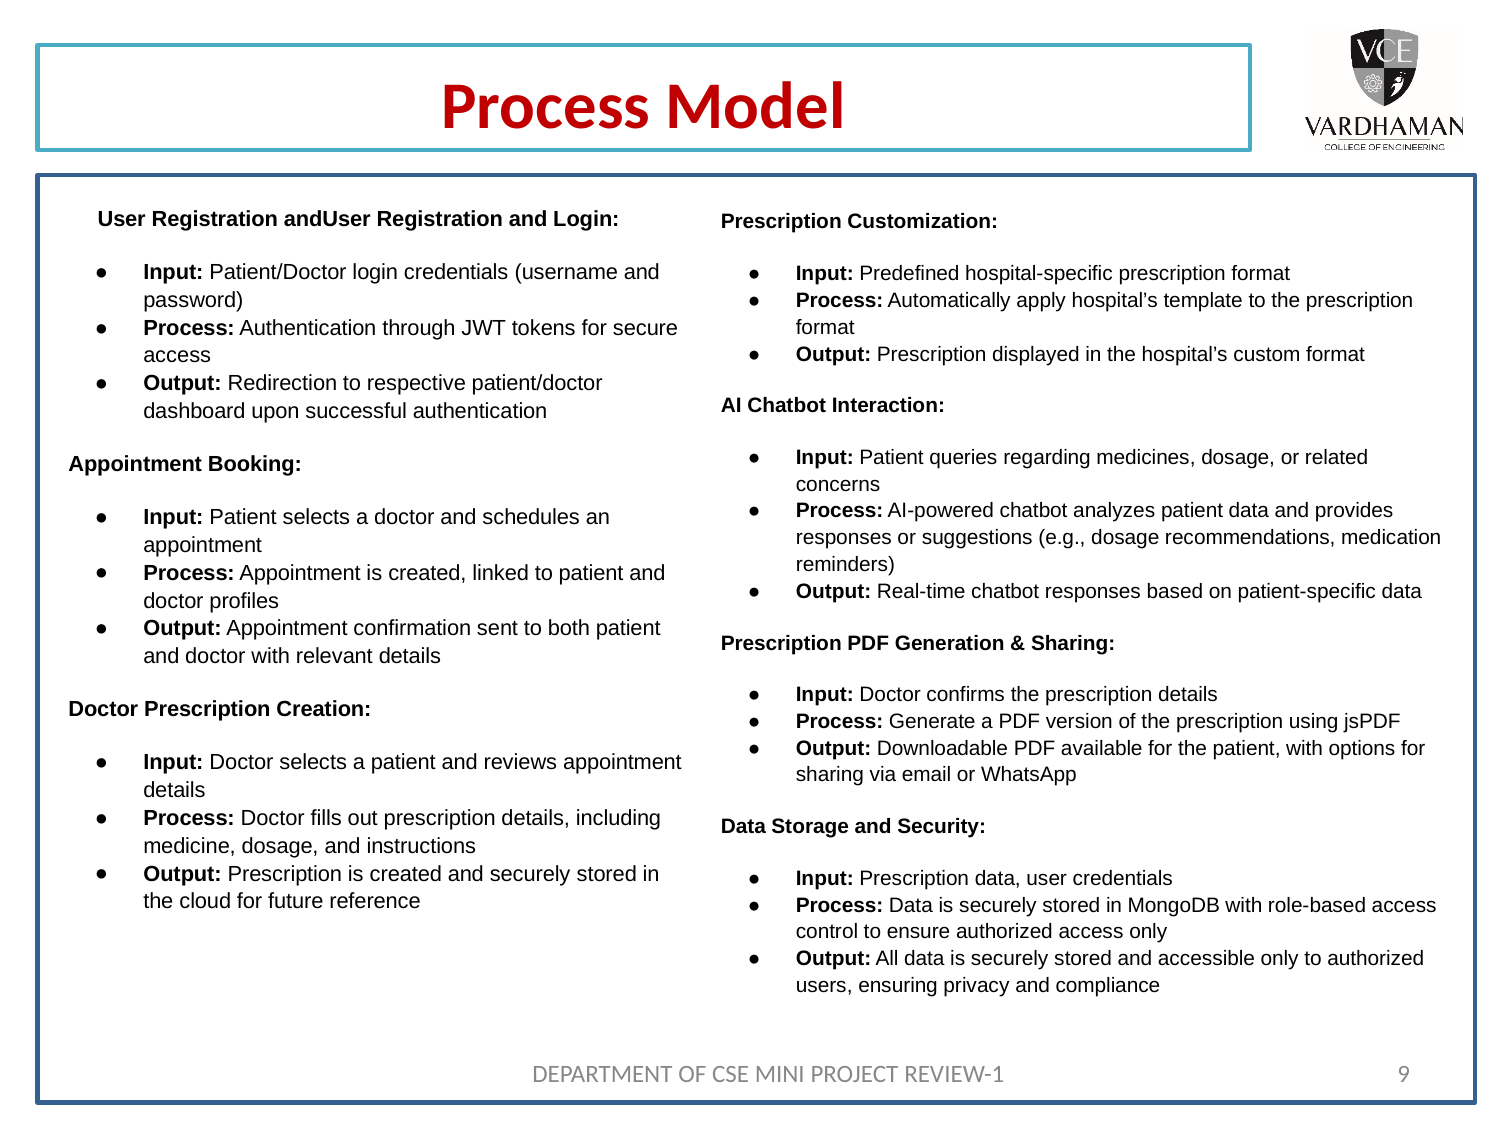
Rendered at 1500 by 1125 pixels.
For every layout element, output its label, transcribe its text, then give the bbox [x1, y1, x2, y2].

picture [1305, 29, 1463, 151]
slide_number ‹#› [1113, 1042, 1425, 1103]
title Process Model [37, 45, 1250, 150]
footer DEPARTMENT OF CSE MINI PROJECT REVIEW-1 [425, 1042, 1113, 1103]
table_header User Registration andUser Registration and Login: Input: Patient/Doctor login credentials (username and password) Process: Authentication through JWT tokens for secure access Output: Redirection to respective patient/doctor dashboard upon successful authentication Appointment Booking: Input: Patient selects a doctor and schedules an appointment Process: Appointment is created, linked to patient and doctor profiles Output: Appointment confirmation sent to both patient and doctor with relevant details Doctor Prescription Creation: Input: Doctor selects a patient and reviews appointment details Process: Doctor fills out prescription details, including medicine, dosage, and instructions Output: Prescription is created and securely stored in the cloud for future reference [54, 192, 705, 1011]
list [37, 174, 1475, 1103]
table_header Prescription Customization: Input: Predefined hospital-specific prescription format Process: Automatically apply hospital’s template to the prescription format Output: Prescription displayed in the hospital’s custom format AI Chatbot Interaction: Input: Patient queries regarding medicines, dosage, or related concerns Process: AI-powered chatbot analyzes patient data and provides responses or suggestions (e.g., dosage recommendations, medication reminders) Output: Real-time chatbot responses based on patient-specific data Prescription PDF Generation & Sharing: Input: Doctor confirms the prescription details Process: Generate a PDF version of the prescription using jsPDF Output: Downloadable PDF available for the patient, with options for sharing via email or WhatsApp Data Storage and Security: Input: Prescription data, user credentials Process: Data is securely stored in MongoDB with role-based access control to ensure authorized access only Output: All data is securely stored and accessible only to authorized users, ensuring privacy and compliance [707, 192, 1458, 1011]
